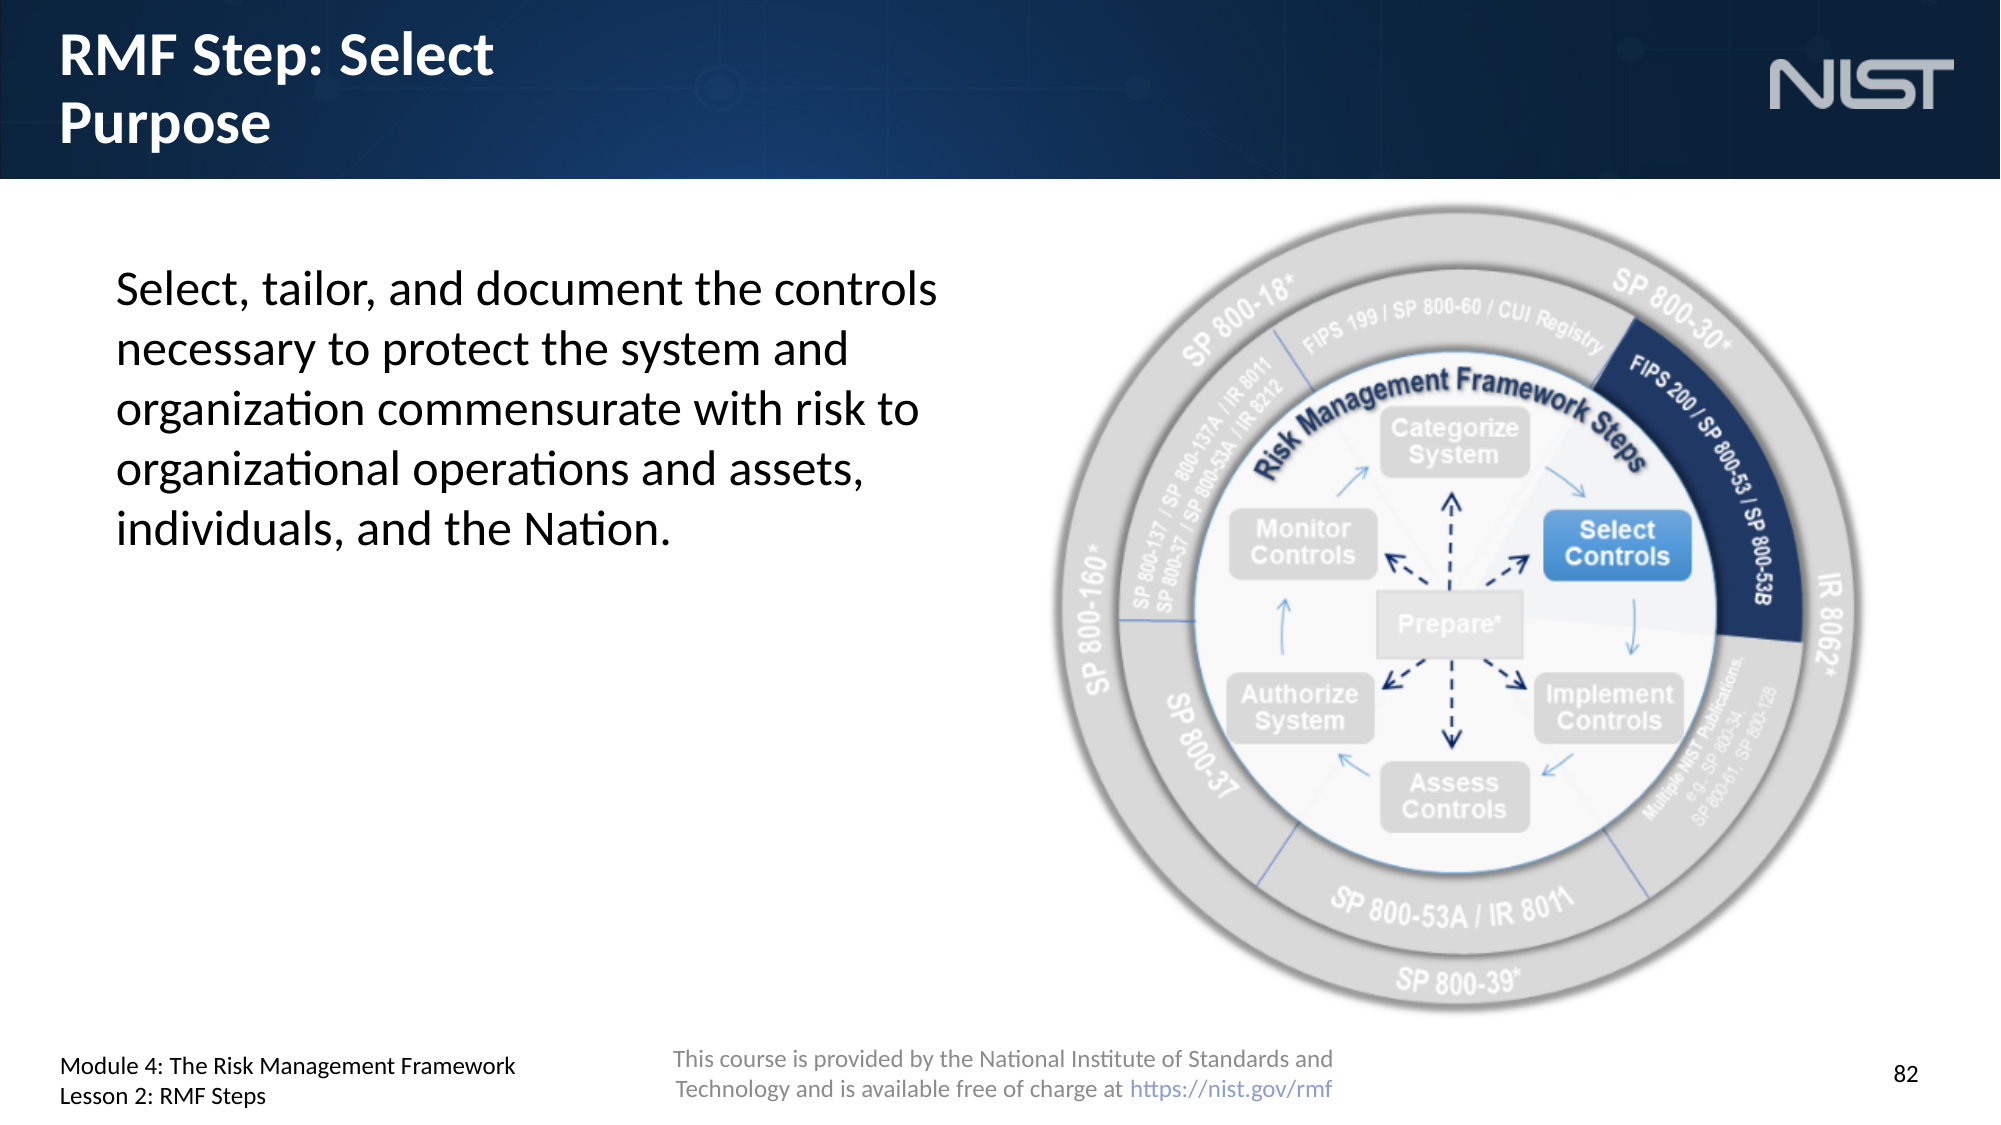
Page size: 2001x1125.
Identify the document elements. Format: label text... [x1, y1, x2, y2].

list Select, tailor, and document the controls necessary to protect the system and organization commensurate with risk to organizational operations and assets, individuals, and the Nation. [100, 248, 1000, 972]
picture [1033, 192, 1870, 1033]
slide_number 82 [1770, 1050, 1934, 1110]
text_box Module 4: The Risk Management Framework Lesson 2: RMF Steps [44, 1049, 645, 1110]
picture [0, 0, 2000, 179]
title RMF Step: Select Purpose [45, 14, 1710, 175]
